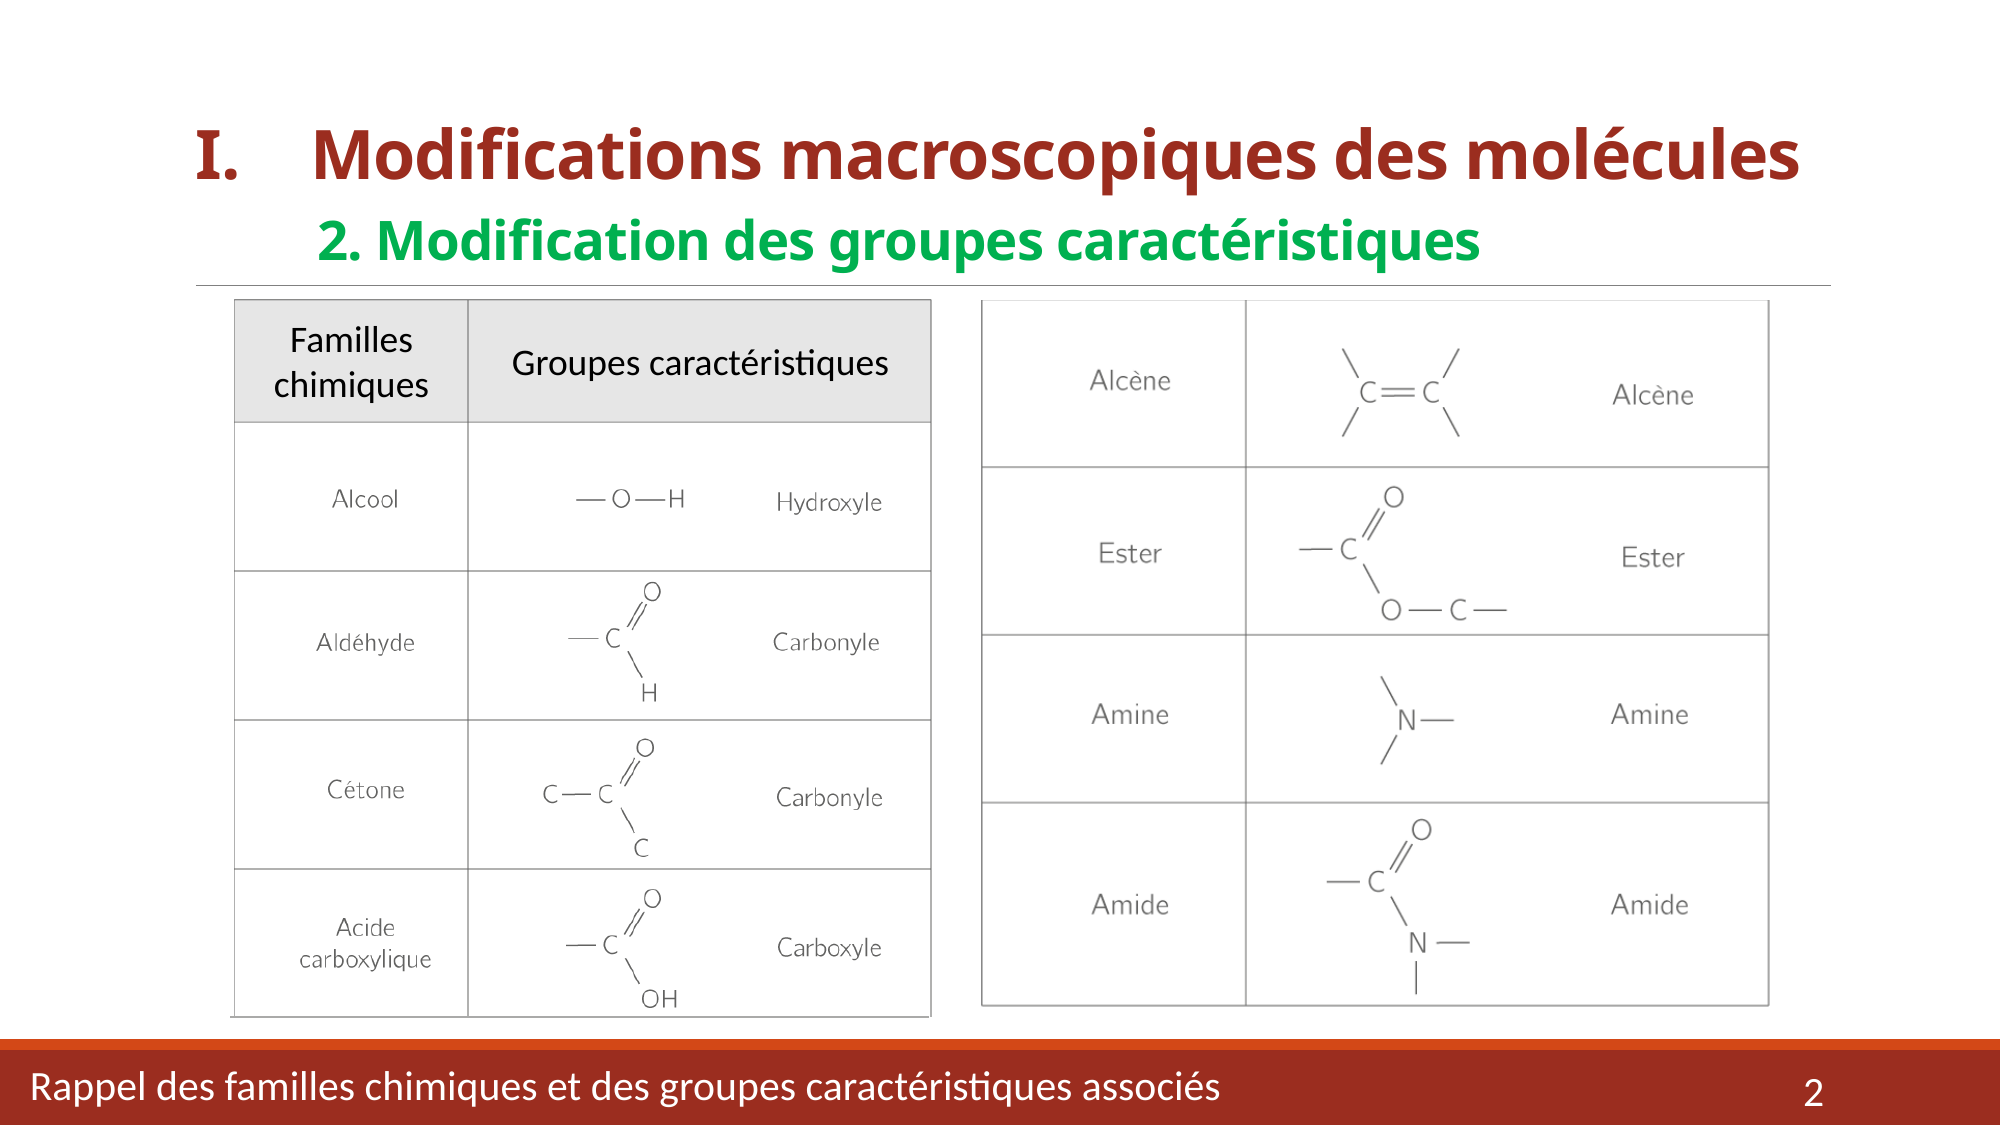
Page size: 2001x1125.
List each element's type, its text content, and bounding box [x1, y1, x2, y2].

picture [222, 284, 942, 1018]
text_box Rappel des familles chimiques et des groupes caractéristiques associés [0, 1056, 2000, 1125]
text_box Modifications macroscopiques des molécules 2. Modification des groupes caractéristiques [179, 46, 1830, 285]
picture [970, 299, 1780, 1018]
